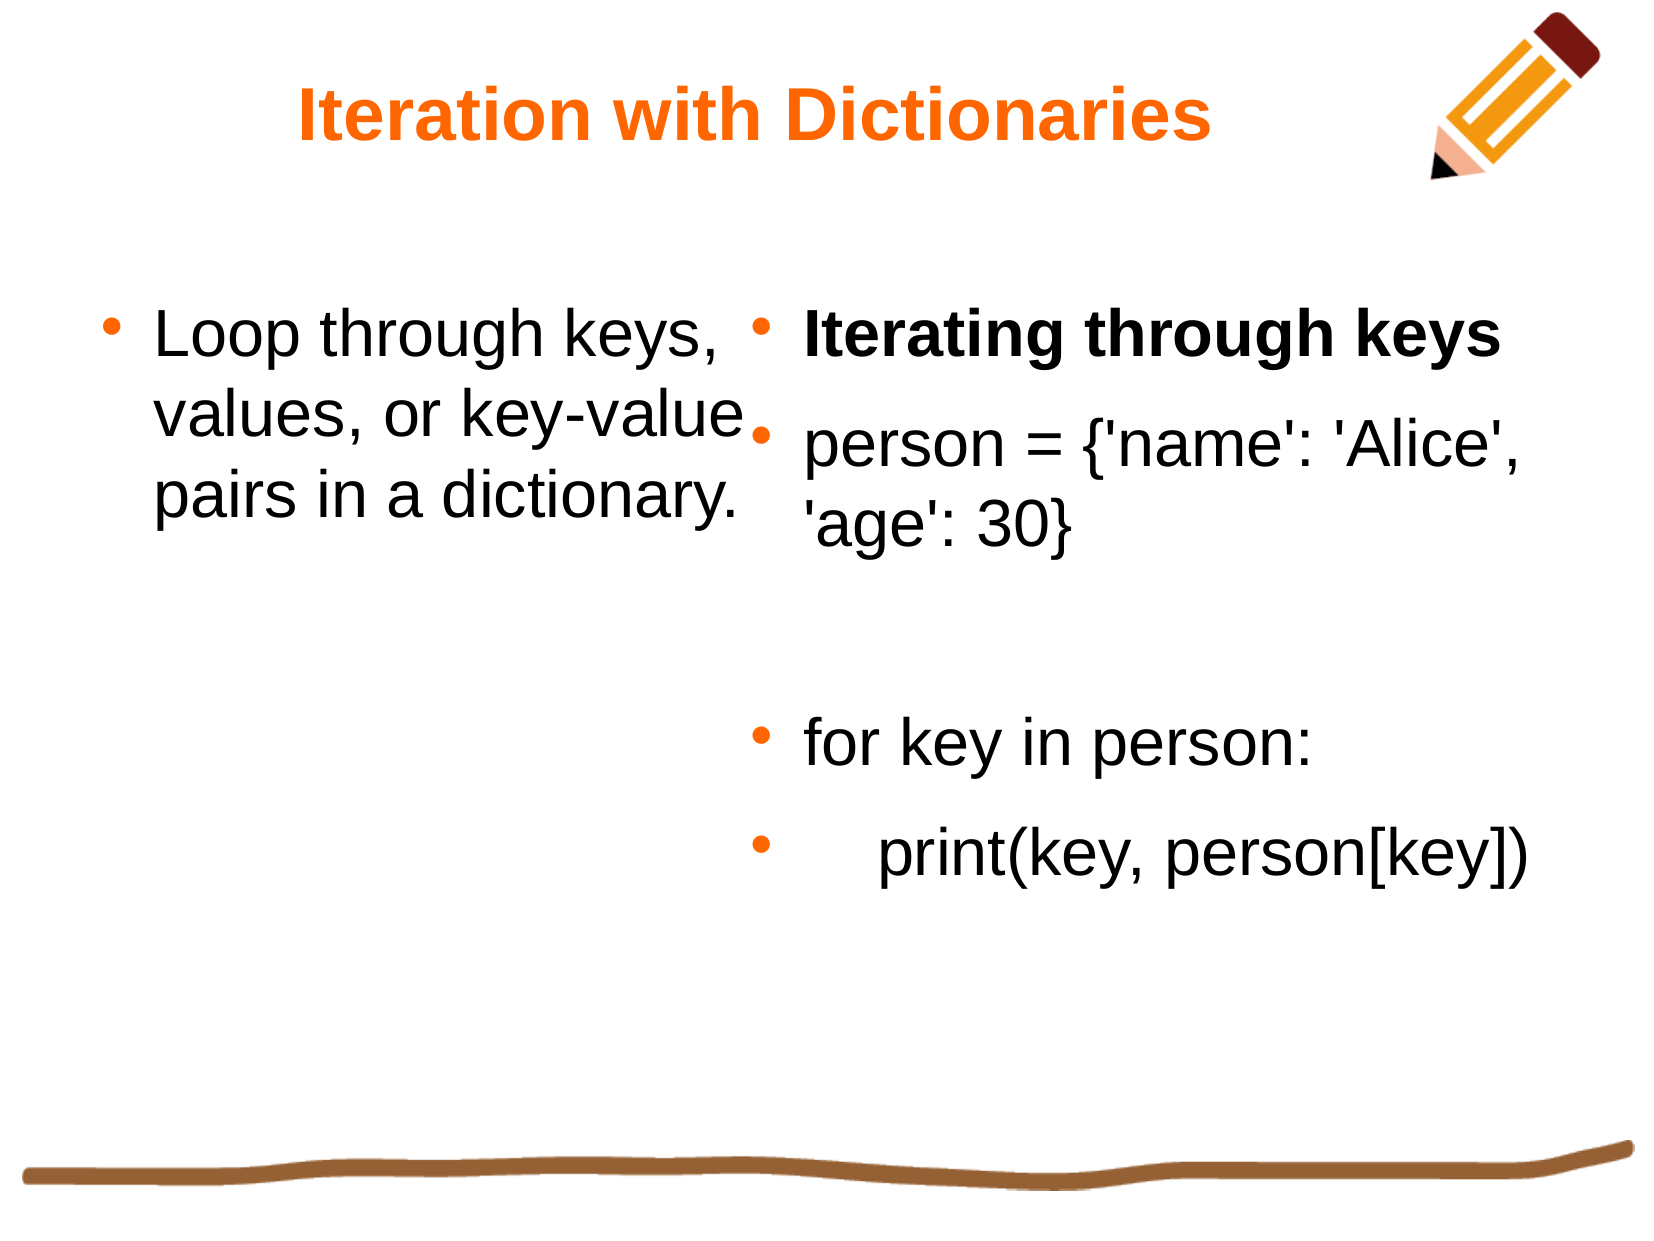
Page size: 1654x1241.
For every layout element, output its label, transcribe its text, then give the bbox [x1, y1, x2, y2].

text_box Iterating through keys person = {'name': 'Alice', 'age': 30} for key in person: print(key, person[key]) [732, 290, 1572, 1121]
text_box Loop through keys, values, or key-value pairs in a dictionary. [82, 290, 732, 1121]
picture [22, 1140, 1635, 1191]
picture [1430, 12, 1601, 181]
text_box Iteration with Dictionaries [82, 49, 1429, 172]
